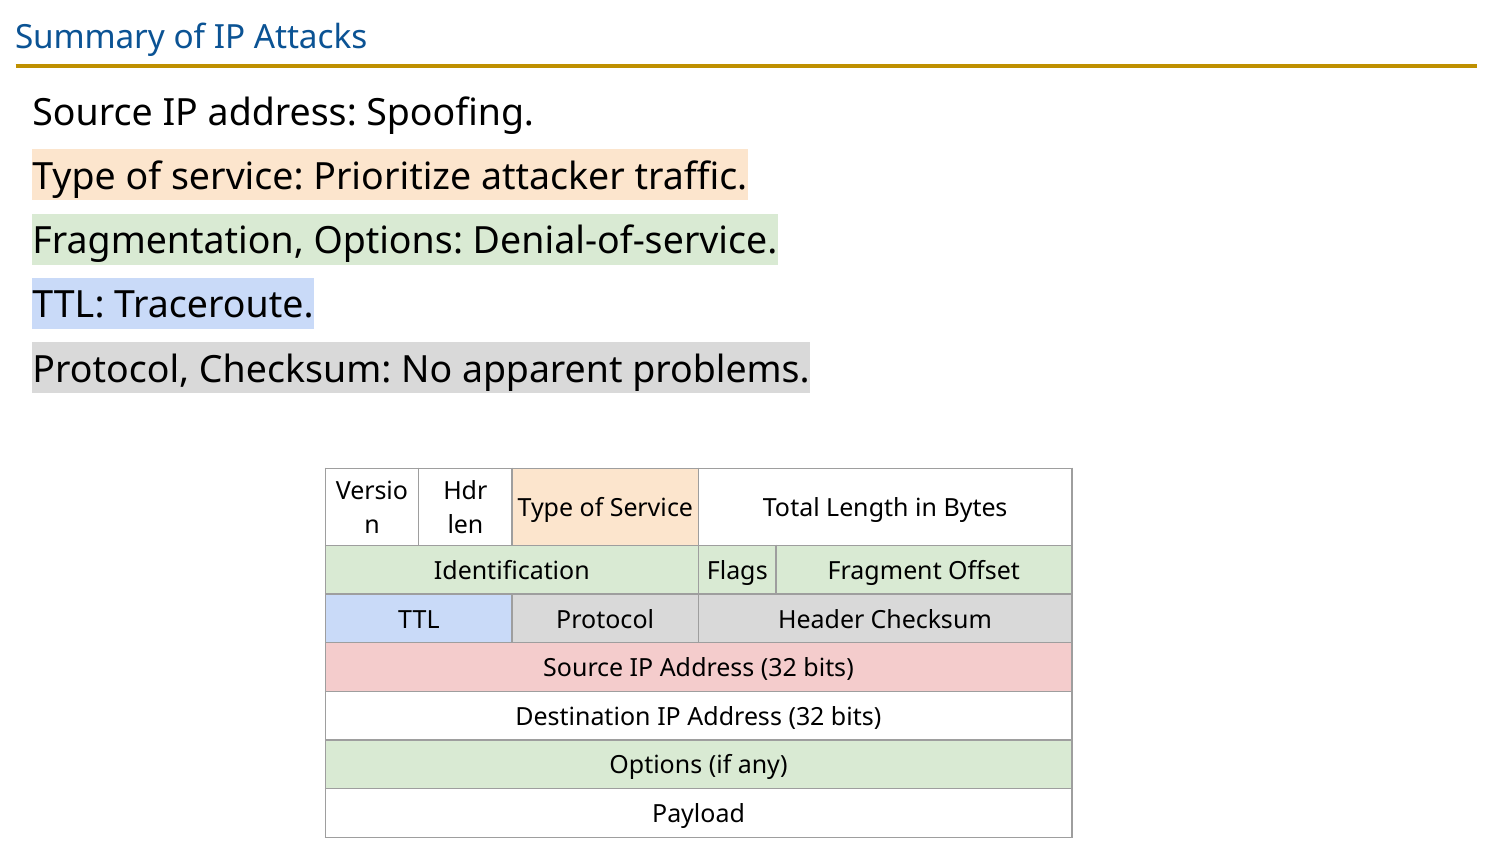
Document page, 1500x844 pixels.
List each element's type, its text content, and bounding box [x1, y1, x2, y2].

list Source IP address: Spoofing. Type of service: Prioritize attacker traffic. Fragmentation, Options: Denial-of-service. TTL: Traceroute. Protocol, Checksum: No apparent problems. [17, 65, 1480, 438]
table_cell Header Checksum [699, 595, 1071, 642]
table_cell Payload [326, 789, 1071, 837]
table_header Hdr len [419, 469, 511, 545]
title Summary of IP Attacks [0, 0, 1398, 65]
table_header Type of Service [513, 469, 698, 545]
table_header Version [326, 469, 418, 545]
table_cell Protocol [513, 595, 698, 642]
table_cell Destination IP Address (32 bits) [326, 692, 1071, 739]
table_cell TTL [326, 595, 511, 642]
table_cell Identification [326, 546, 698, 593]
table_cell Source IP Address (32 bits) [326, 643, 1071, 691]
table_header Total Length in Bytes [699, 469, 1071, 545]
table_cell Flags [699, 546, 775, 593]
table_cell Fragment Offset [777, 546, 1071, 593]
table_cell Options (if any) [326, 741, 1071, 788]
